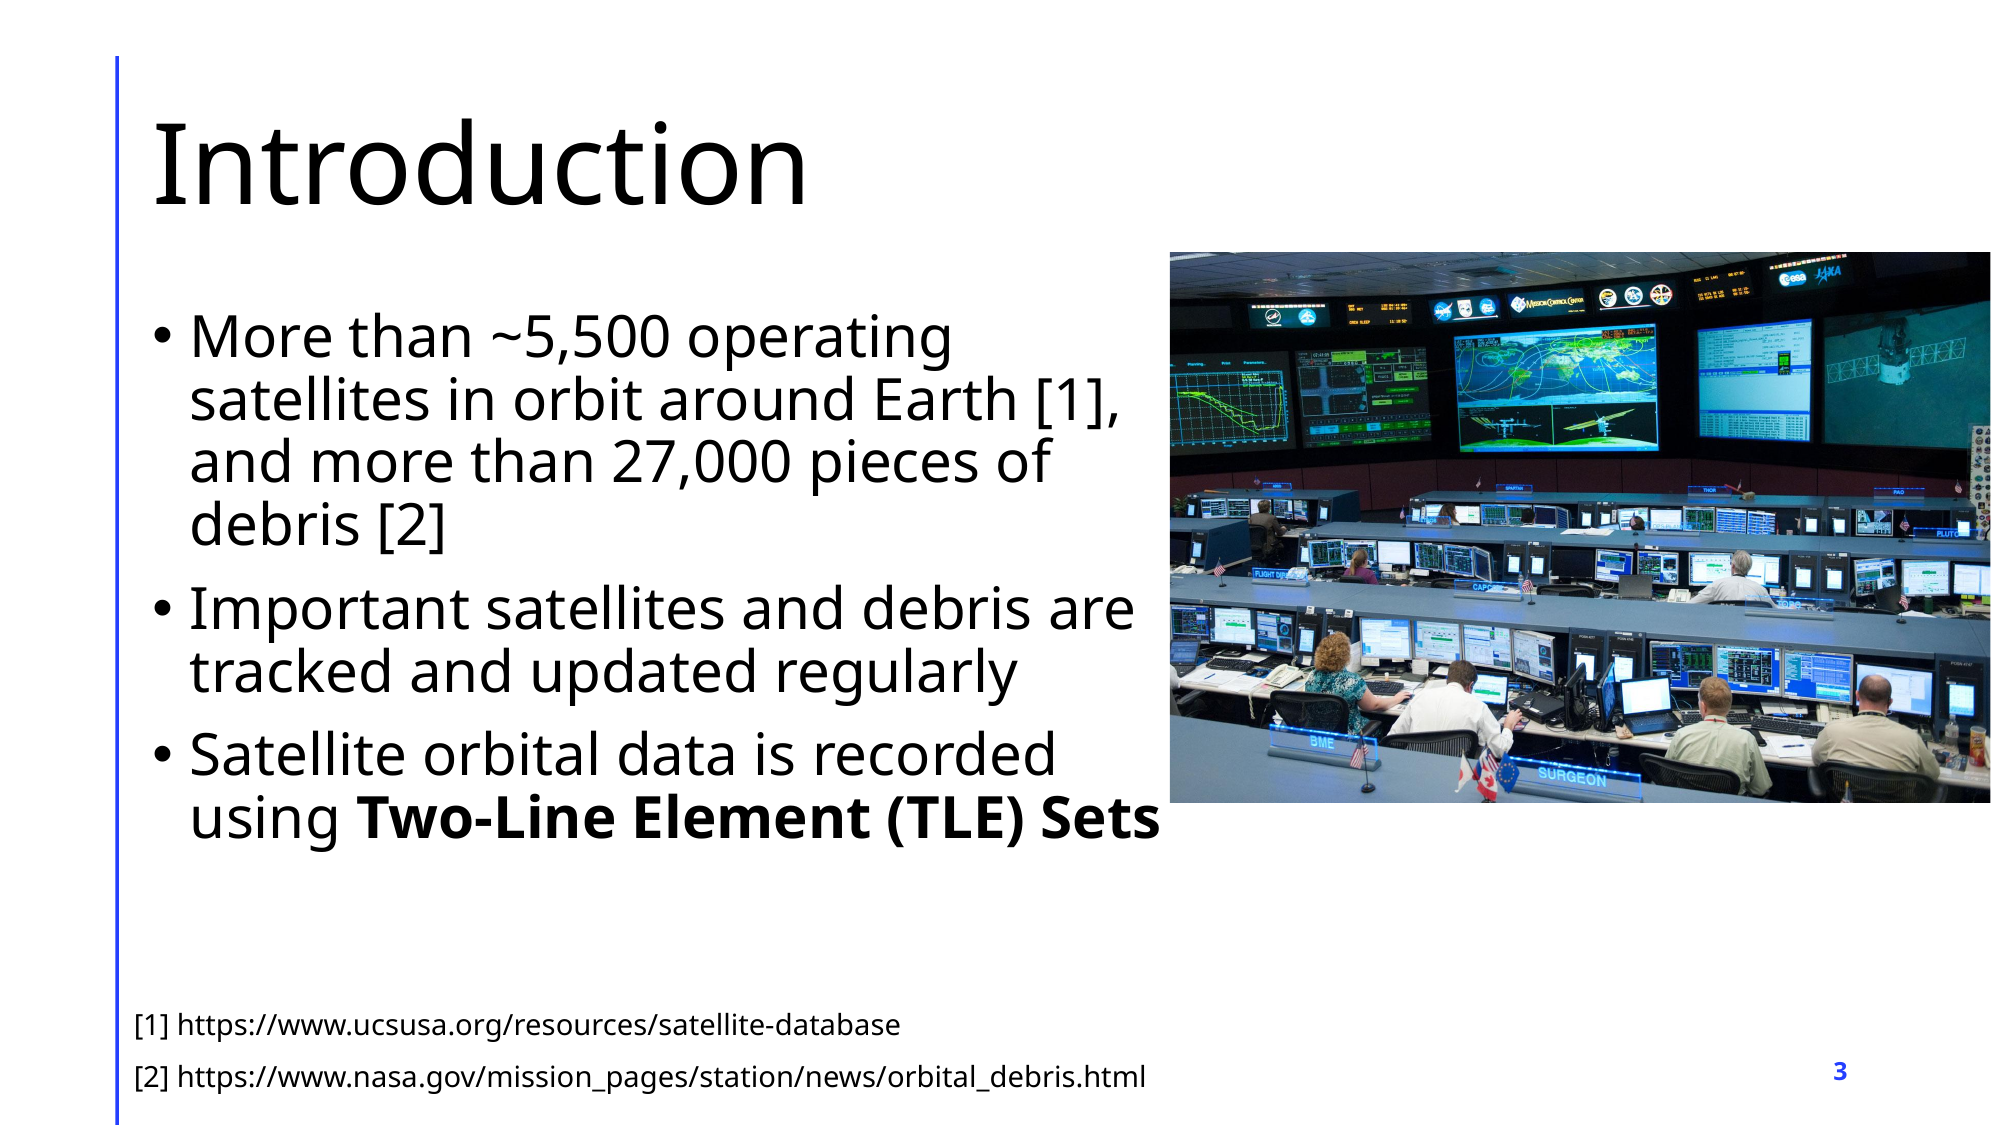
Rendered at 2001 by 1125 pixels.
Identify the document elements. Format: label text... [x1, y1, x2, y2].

text_box [1] https://www.ucsusa.org/resources/satellite-database [2] https://www.nasa.gov/mission_pages/station/news/orbital_debris.html [118, 1002, 1775, 1125]
title Introduction [137, 59, 1863, 278]
list More than ~5,500 operating satellites in orbit around Earth [1], and more than 27,000 pieces of debris [2] Important satellites and debris are tracked and updated regularly Satellite orbital data is recorded using Two-Line Element (TLE) Sets [137, 299, 1183, 963]
slide_number 3 [1775, 1042, 1863, 1103]
picture [1169, 252, 1991, 803]
